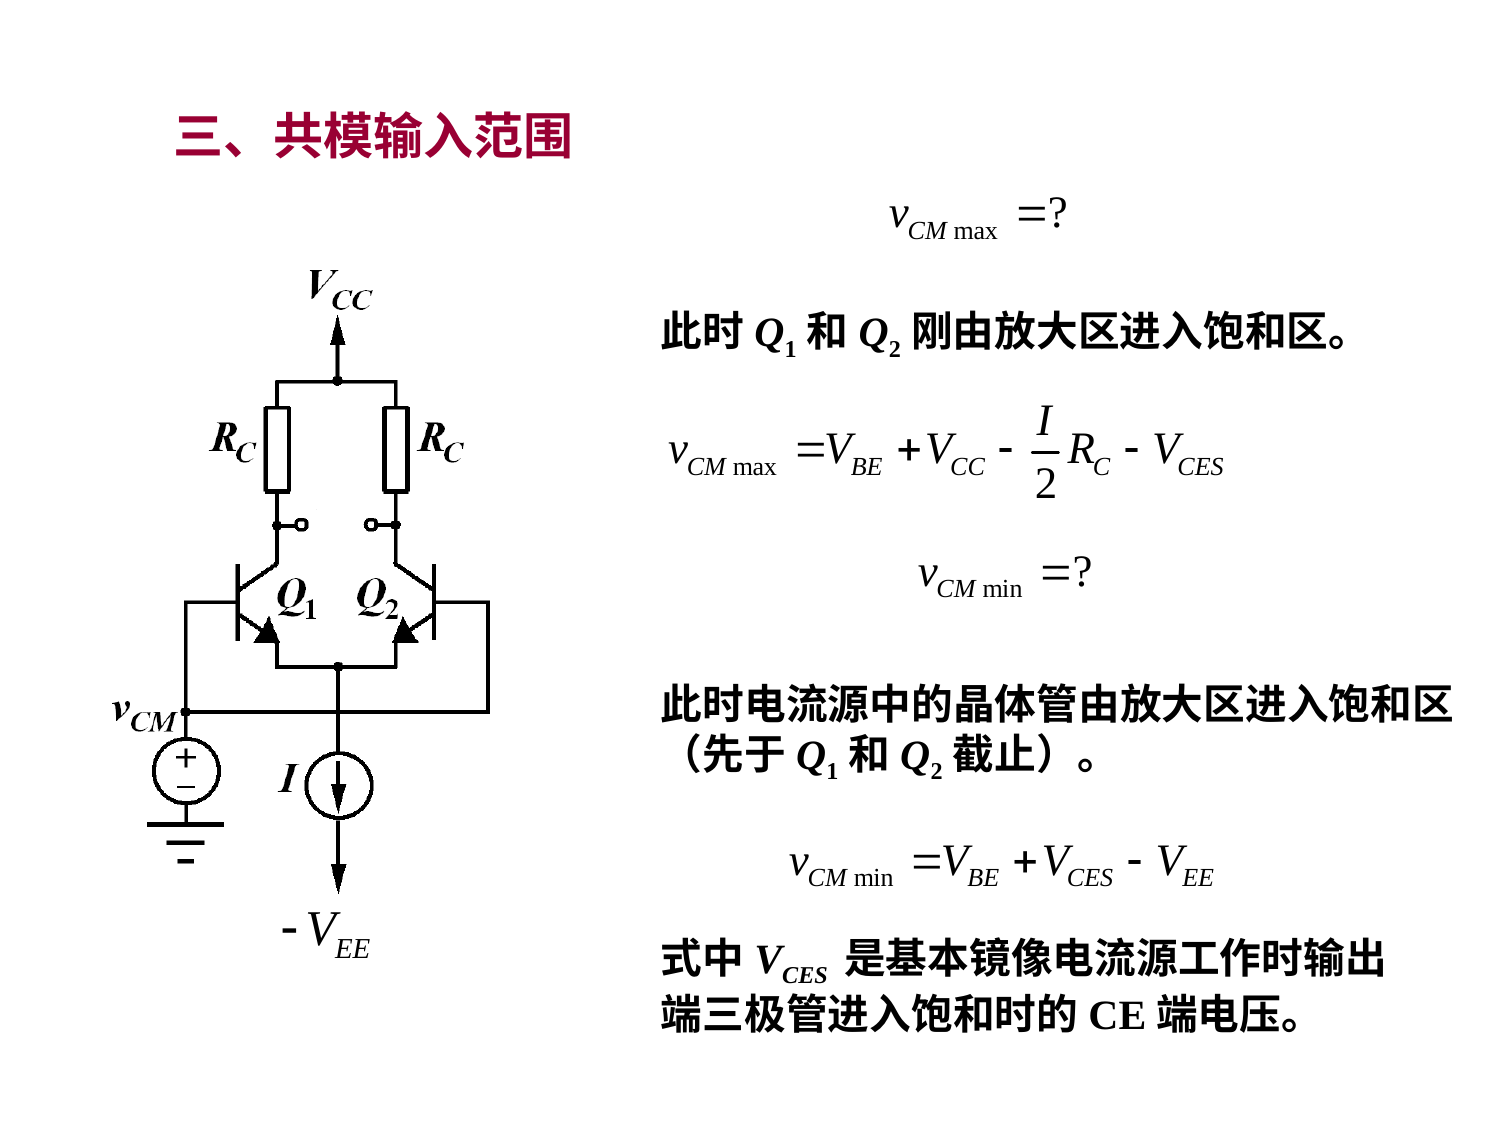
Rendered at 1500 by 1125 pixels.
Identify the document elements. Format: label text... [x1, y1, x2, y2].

text_box 三、共模输入范围 [158, 96, 589, 172]
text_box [273, 895, 383, 971]
text_box 此时电流源中的晶体管由放大区进入饱和区（先于Q1和Q2截止）。 [646, 670, 1472, 792]
text_box 此时Q1和Q2刚由放大区进入饱和区。 [646, 297, 1472, 370]
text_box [911, 541, 1100, 610]
text_box 式中VCES 是基本镜像电流源工作时输出端三极管进入饱和时的CE端电压。 [646, 924, 1437, 1046]
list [882, 182, 1075, 251]
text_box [661, 392, 1236, 509]
picture [105, 262, 560, 903]
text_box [782, 829, 1226, 898]
